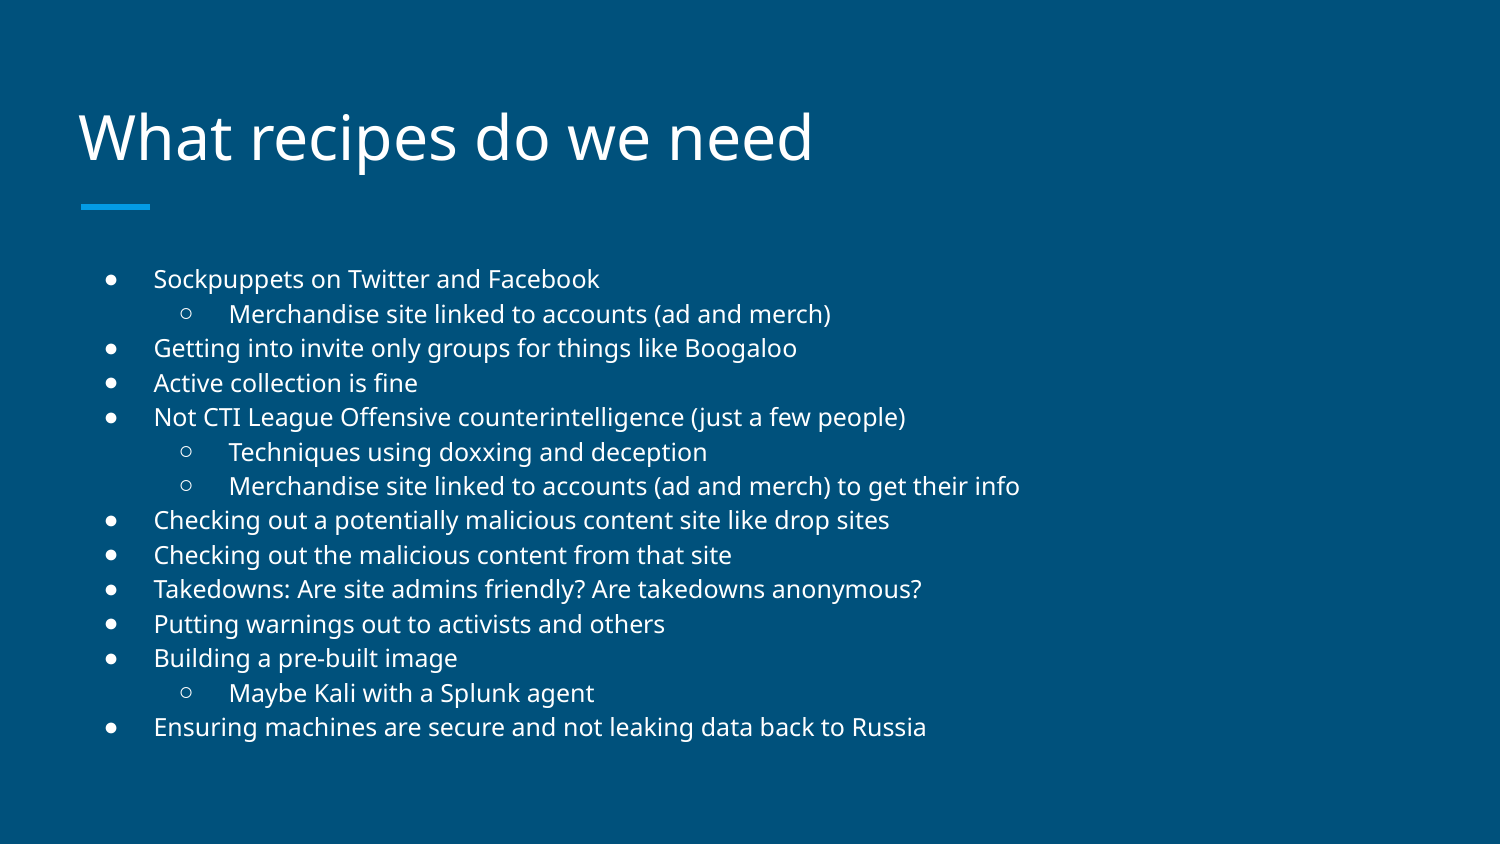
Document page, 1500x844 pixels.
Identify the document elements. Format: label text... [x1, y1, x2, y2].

title What recipes do we need [63, 74, 1437, 189]
list Sockpuppets on Twitter and Facebook Merchandise site linked to accounts (ad and merch) Getting into invite only groups for things like Boogaloo Active collection is fine Not CTI League Offensive counterintelligence (just a few people) Techniques using doxxing and deception Merchandise site linked to accounts (ad and merch) to get their info Checking out a potentially malicious content site like drop sites Checking out the malicious content from that site Takedowns: Are site admins friendly? Are takedowns anonymous? Putting warnings out to activists and others Building a pre-built image Maybe Kali with a Splunk agent Ensuring machines are secure and not leaking data back to Russia [63, 243, 1437, 750]
